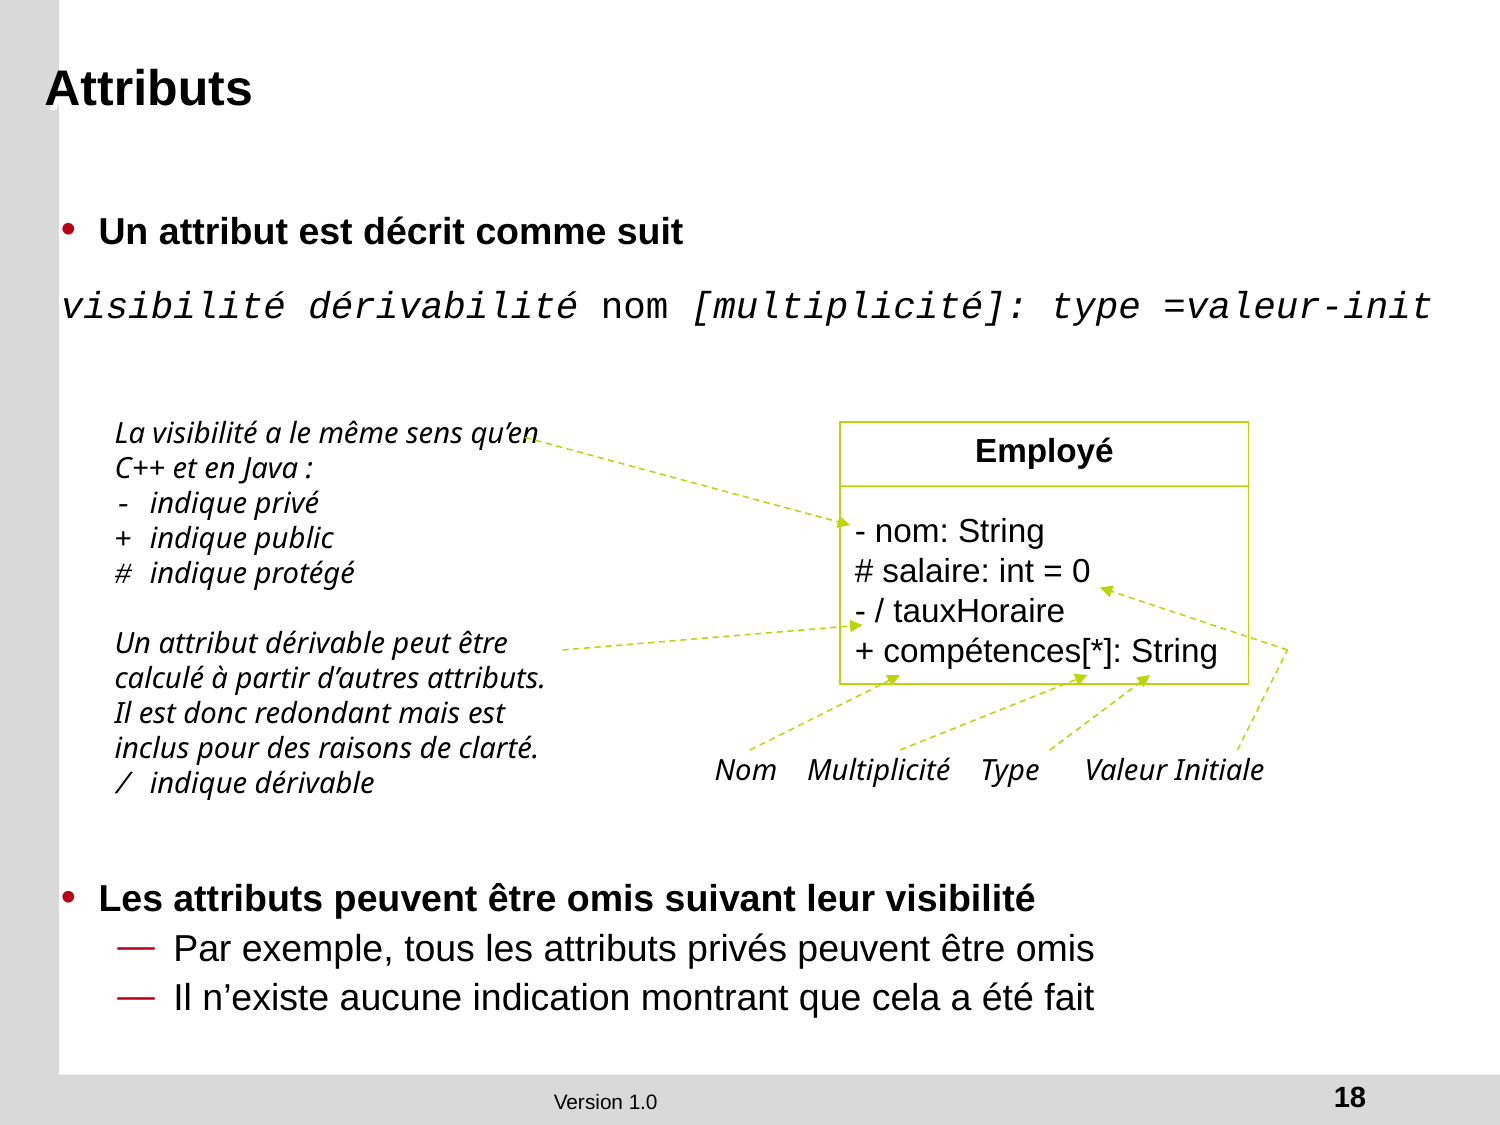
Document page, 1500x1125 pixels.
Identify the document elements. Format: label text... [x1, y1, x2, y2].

text_box Nom Multiplicité Type Valeur Initiale [699, 743, 1390, 804]
text_box [836, 515, 850, 528]
text_box [849, 619, 863, 633]
text_box Employé - nom: String # salaire: int = 0 - / tauxHoraire + compétences[*]: String [840, 487, 1249, 684]
text_box [1073, 673, 1088, 686]
list Un attribut est décrit comme suit visibilité dérivabilité nom [multiplicité]: type =valeur-init Les attributs peuvent être omis suivant leur visibilité Par exemple, tous les attributs privés peuvent être omis Il n’existe aucune indication montrant que cela a été fait [45, 198, 1457, 1076]
text_box [886, 675, 901, 687]
title Attributs [29, 26, 1308, 146]
text_box [1099, 585, 1119, 598]
text_box [1136, 675, 1150, 688]
text_box Employé - nom: String # salaire: int = 0 - / tauxHoraire + compétences[*]: String [840, 421, 1249, 486]
text_box La visibilité a le même sens qu’en C++ et en Java : - indique privé + indique public # indique protégé Un attribut dérivable peut être calculé à partir d’autres attributs. Il est donc redondant mais est inclus pour des raisons de clarté. / indique dérivable [99, 387, 571, 838]
